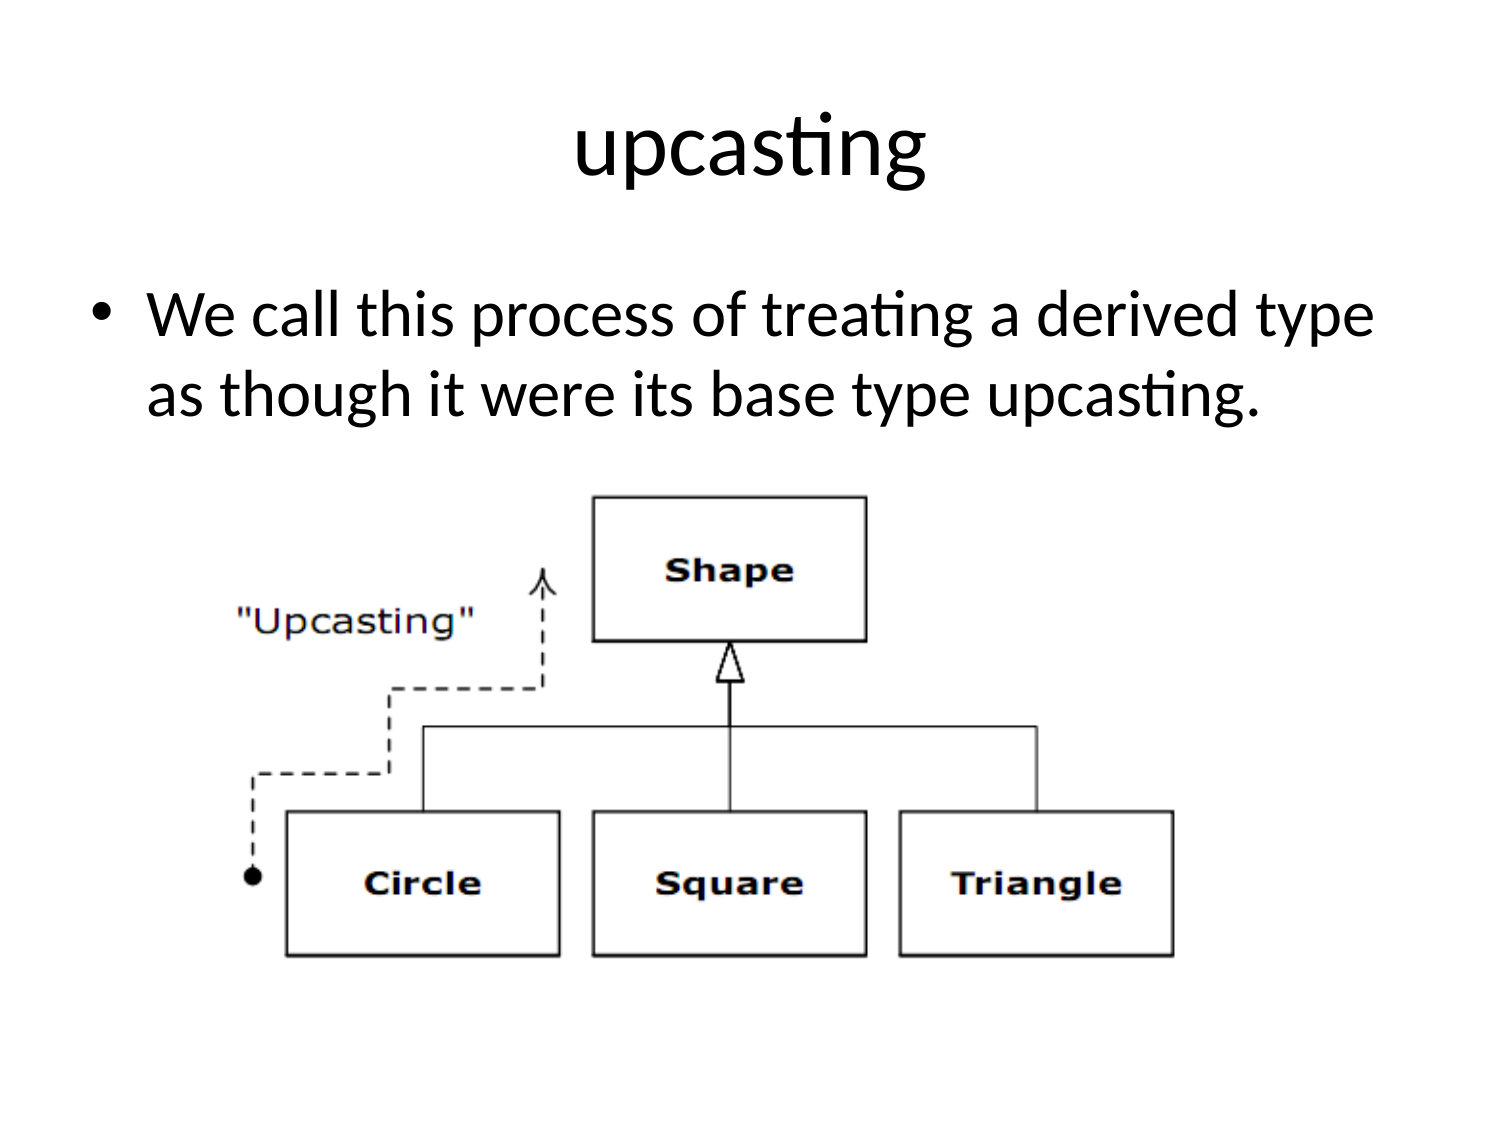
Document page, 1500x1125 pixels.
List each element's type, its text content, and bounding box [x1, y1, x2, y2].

title upcasting [75, 45, 1425, 233]
list We call this process of treating a derived type as though it were its base type upcasting. [75, 262, 1425, 1005]
picture [210, 480, 1219, 991]
